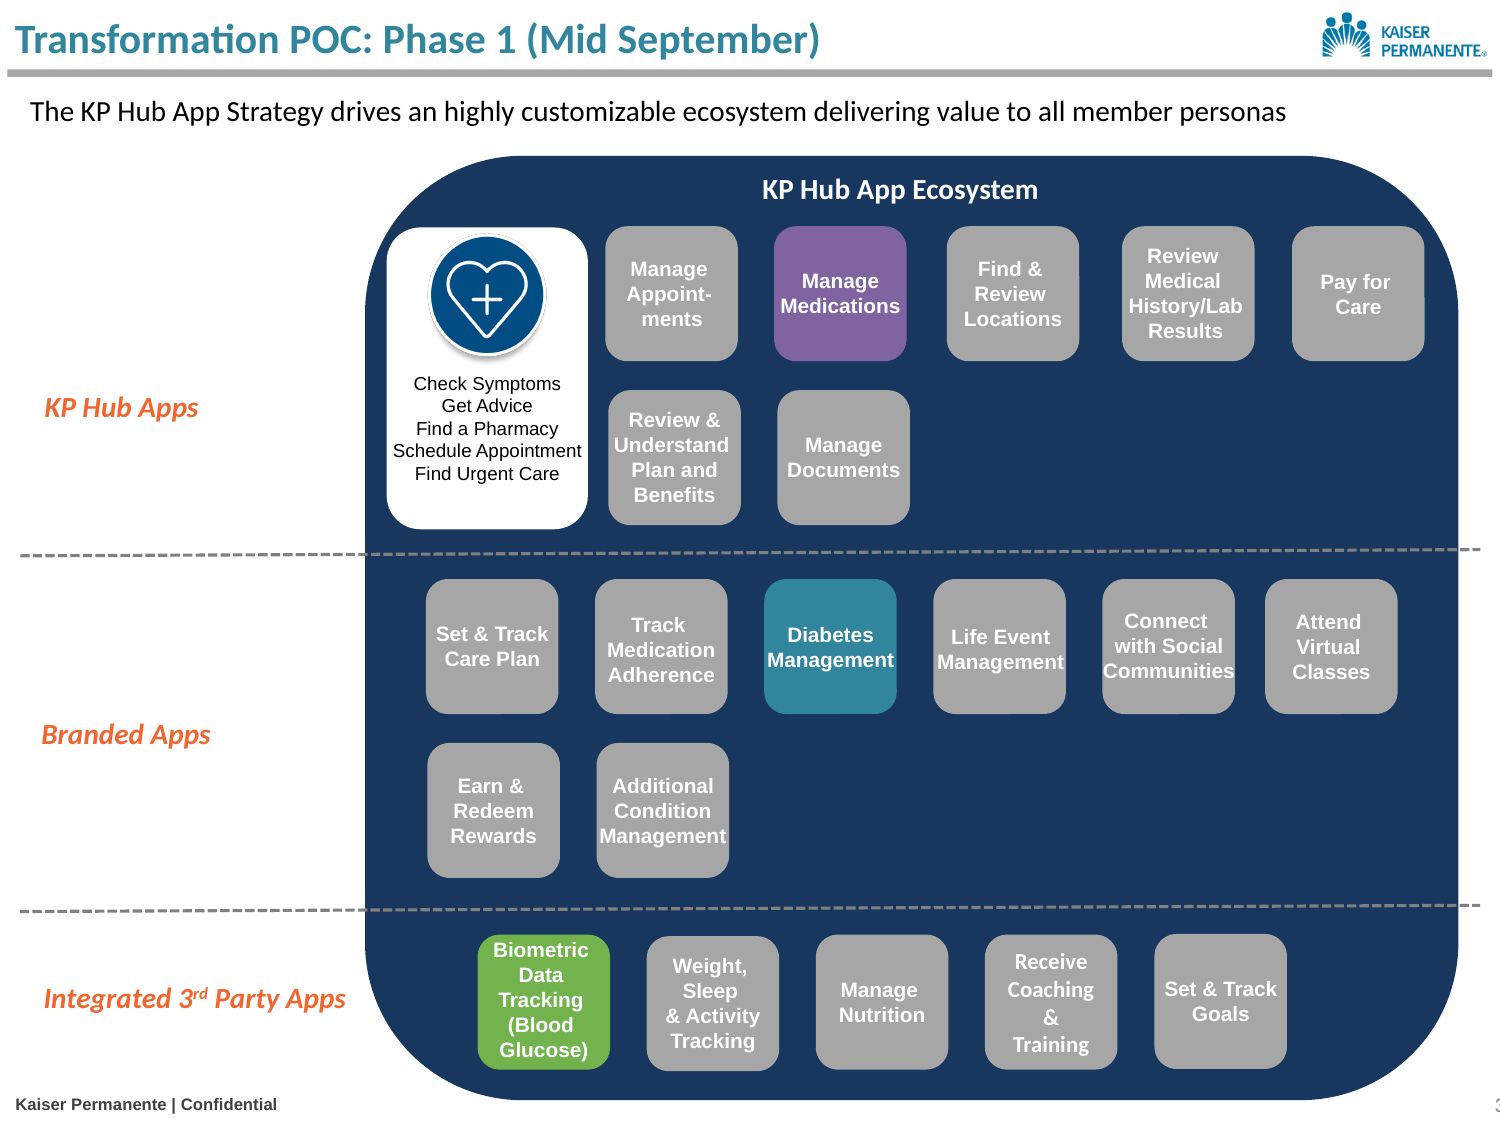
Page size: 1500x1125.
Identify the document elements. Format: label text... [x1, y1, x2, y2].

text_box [443, 929, 645, 1071]
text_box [370, 227, 604, 530]
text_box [743, 389, 944, 526]
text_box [1068, 578, 1230, 715]
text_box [740, 225, 911, 362]
text_box KP Hub Apps [29, 380, 365, 431]
text_box Integrated 3rd Party Apps [28, 971, 385, 1022]
text_box Branded Apps [26, 707, 365, 758]
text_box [612, 935, 779, 1072]
text_box [365, 565, 1459, 903]
text_box The KP Hub App Strategy drives an highly customizable ecosystem delivering value to all member personas [15, 84, 1468, 135]
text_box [950, 934, 1118, 1070]
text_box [19, 549, 1481, 557]
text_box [393, 742, 561, 879]
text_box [781, 934, 949, 1070]
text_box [561, 578, 729, 715]
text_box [1231, 578, 1432, 715]
text_box KP Hub App Ecosystem [747, 162, 1054, 213]
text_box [1085, 225, 1257, 362]
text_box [912, 225, 1084, 362]
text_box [900, 578, 1067, 715]
text_box [392, 155, 1431, 225]
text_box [1120, 933, 1321, 1070]
text_box [365, 370, 1459, 548]
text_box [19, 905, 1481, 912]
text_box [601, 225, 739, 362]
text_box Transformation POC: Phase 1 (Mid September) [0, 0, 1500, 73]
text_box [391, 578, 560, 715]
text_box [365, 920, 1459, 1101]
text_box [1258, 225, 1459, 362]
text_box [562, 742, 764, 879]
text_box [608, 389, 742, 526]
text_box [730, 578, 899, 715]
